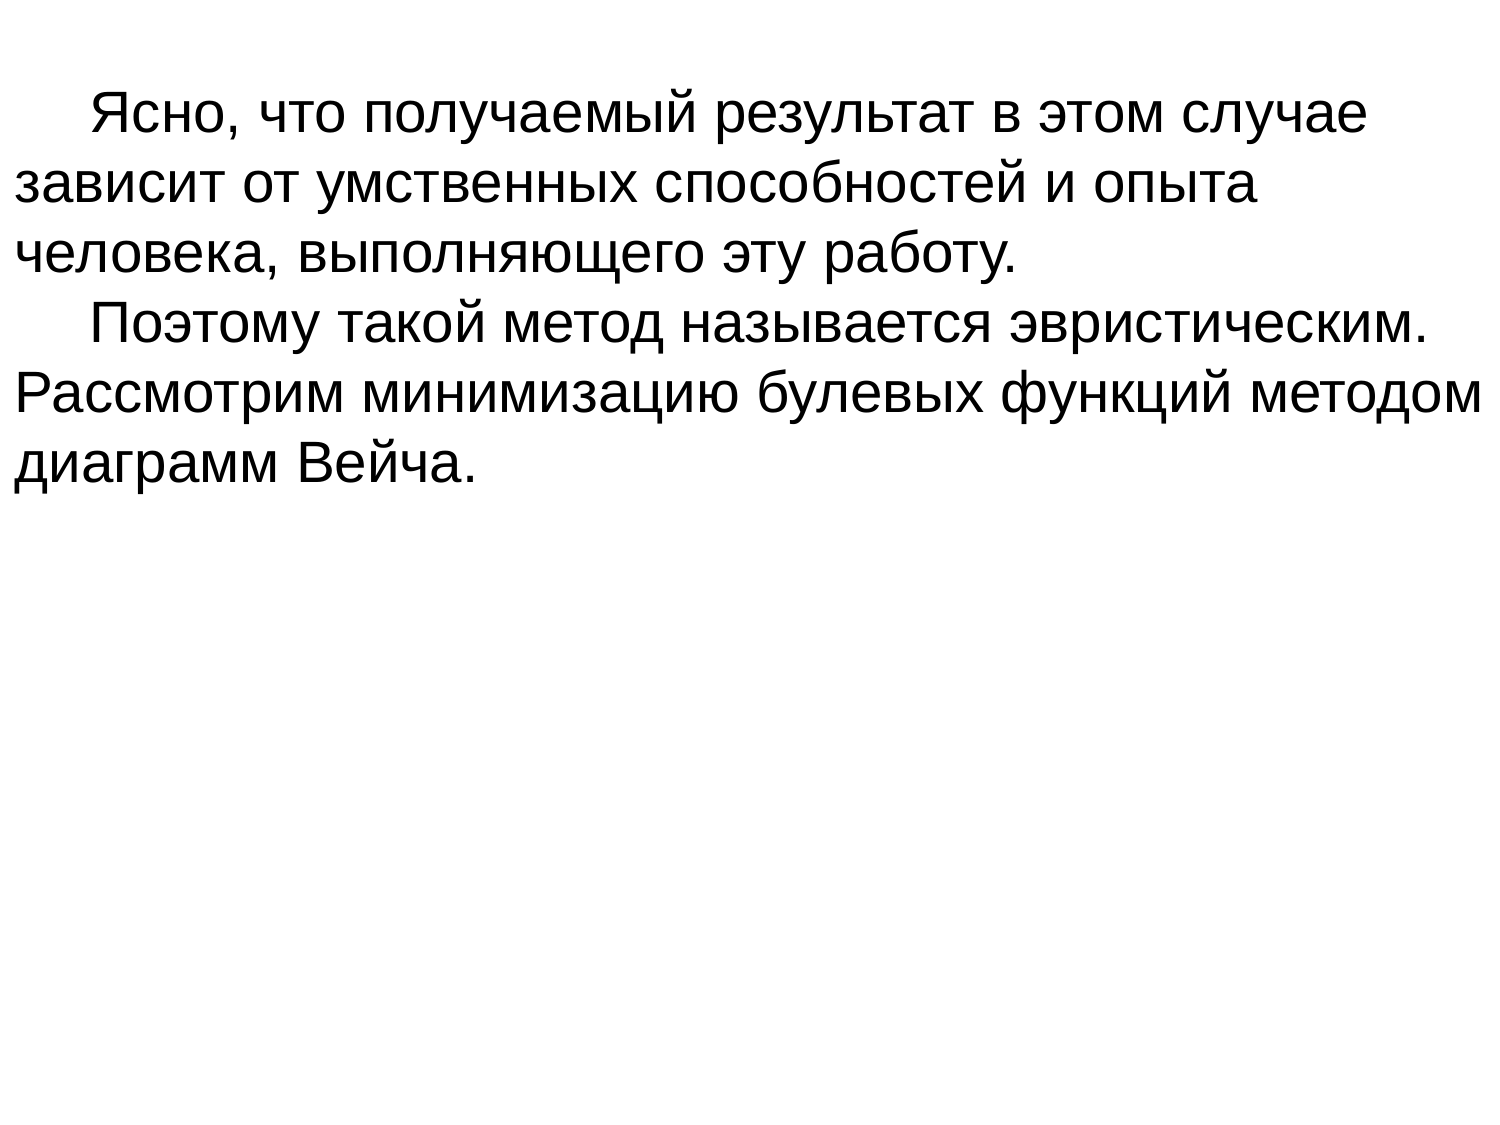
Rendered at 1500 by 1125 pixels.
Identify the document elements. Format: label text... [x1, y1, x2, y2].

text_box Ясно, что получаемый результат в этом случае зависит от умственных способностей и опыта человека, выполняющего эту работу. Поэтому такой метод называется эвристическим. Рассмотрим минимизацию булевых функций методом диаграмм Вейча. [0, 46, 1500, 502]
